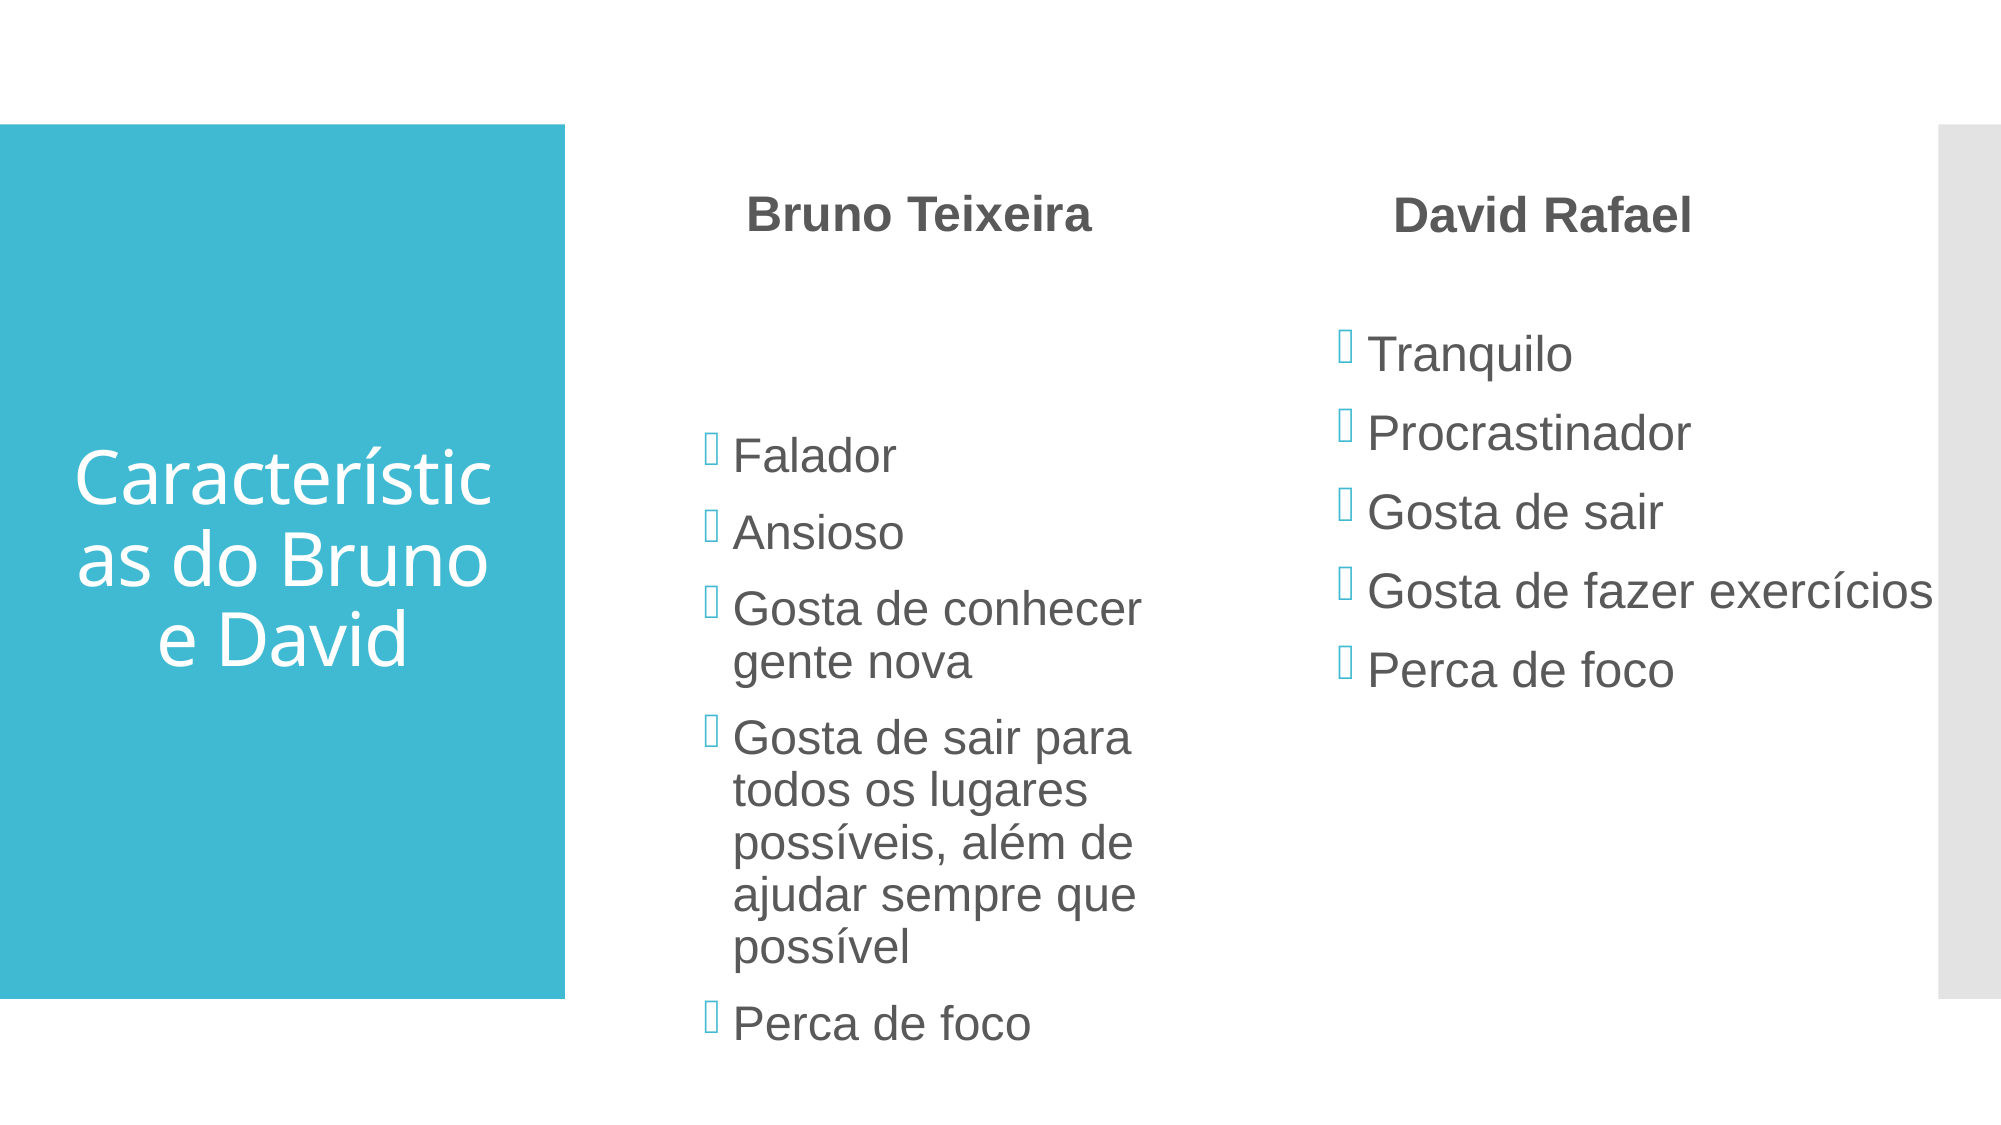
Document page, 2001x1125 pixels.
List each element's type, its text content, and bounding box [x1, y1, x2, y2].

list Tranquilo Procrastinador Gosta de sair Gosta de fazer exercícios Perca de foco [1322, 250, 2000, 855]
title Características do Bruno e David [41, 184, 525, 940]
list Bruno Teixeira [634, 117, 1205, 251]
list Falador Ansioso Gosta de conhecer gente nova Gosta de sair para todos os lugares possíveis, além de ajudar sempre que possível Perca de foco [688, 423, 1259, 1062]
list David Rafael [1258, 117, 1829, 251]
